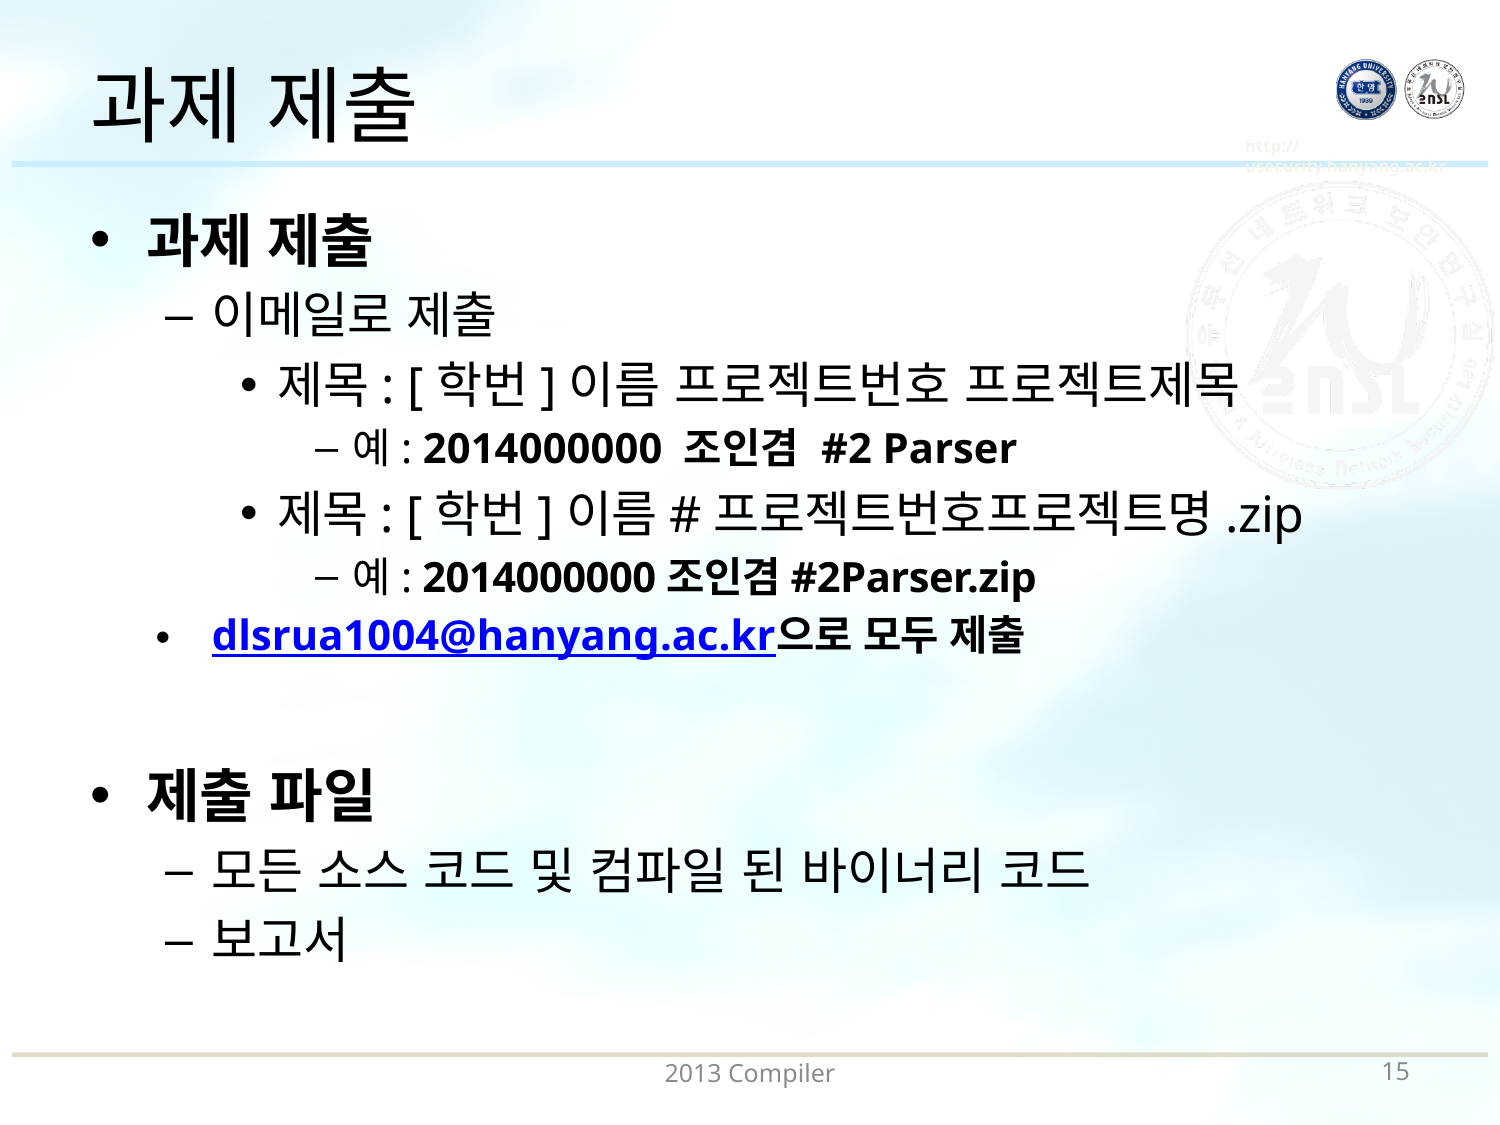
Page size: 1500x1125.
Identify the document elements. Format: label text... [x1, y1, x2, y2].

slide_number 14 [1074, 1042, 1425, 1103]
title 과제 제출 [75, 45, 1425, 161]
list 과제 제출 이메일로 제출 제목: [학번]이름 프로젝트번호 프로젝트제목 예: 2014000000 조인겸 #2 Parser 제목: [학번]이름#프로젝트번호프로젝트명.zip 예: 2014000000조인겸#2Parser.zip dlsrua1004@hanyang.ac.kr으로 모두 제출 제출 파일 모든 소스 코드 및 컴파일 된 바이너리 코드 보고서 [75, 196, 1425, 1005]
picture [1425, 58, 1465, 121]
footer 2013 Compiler [512, 1042, 988, 1103]
